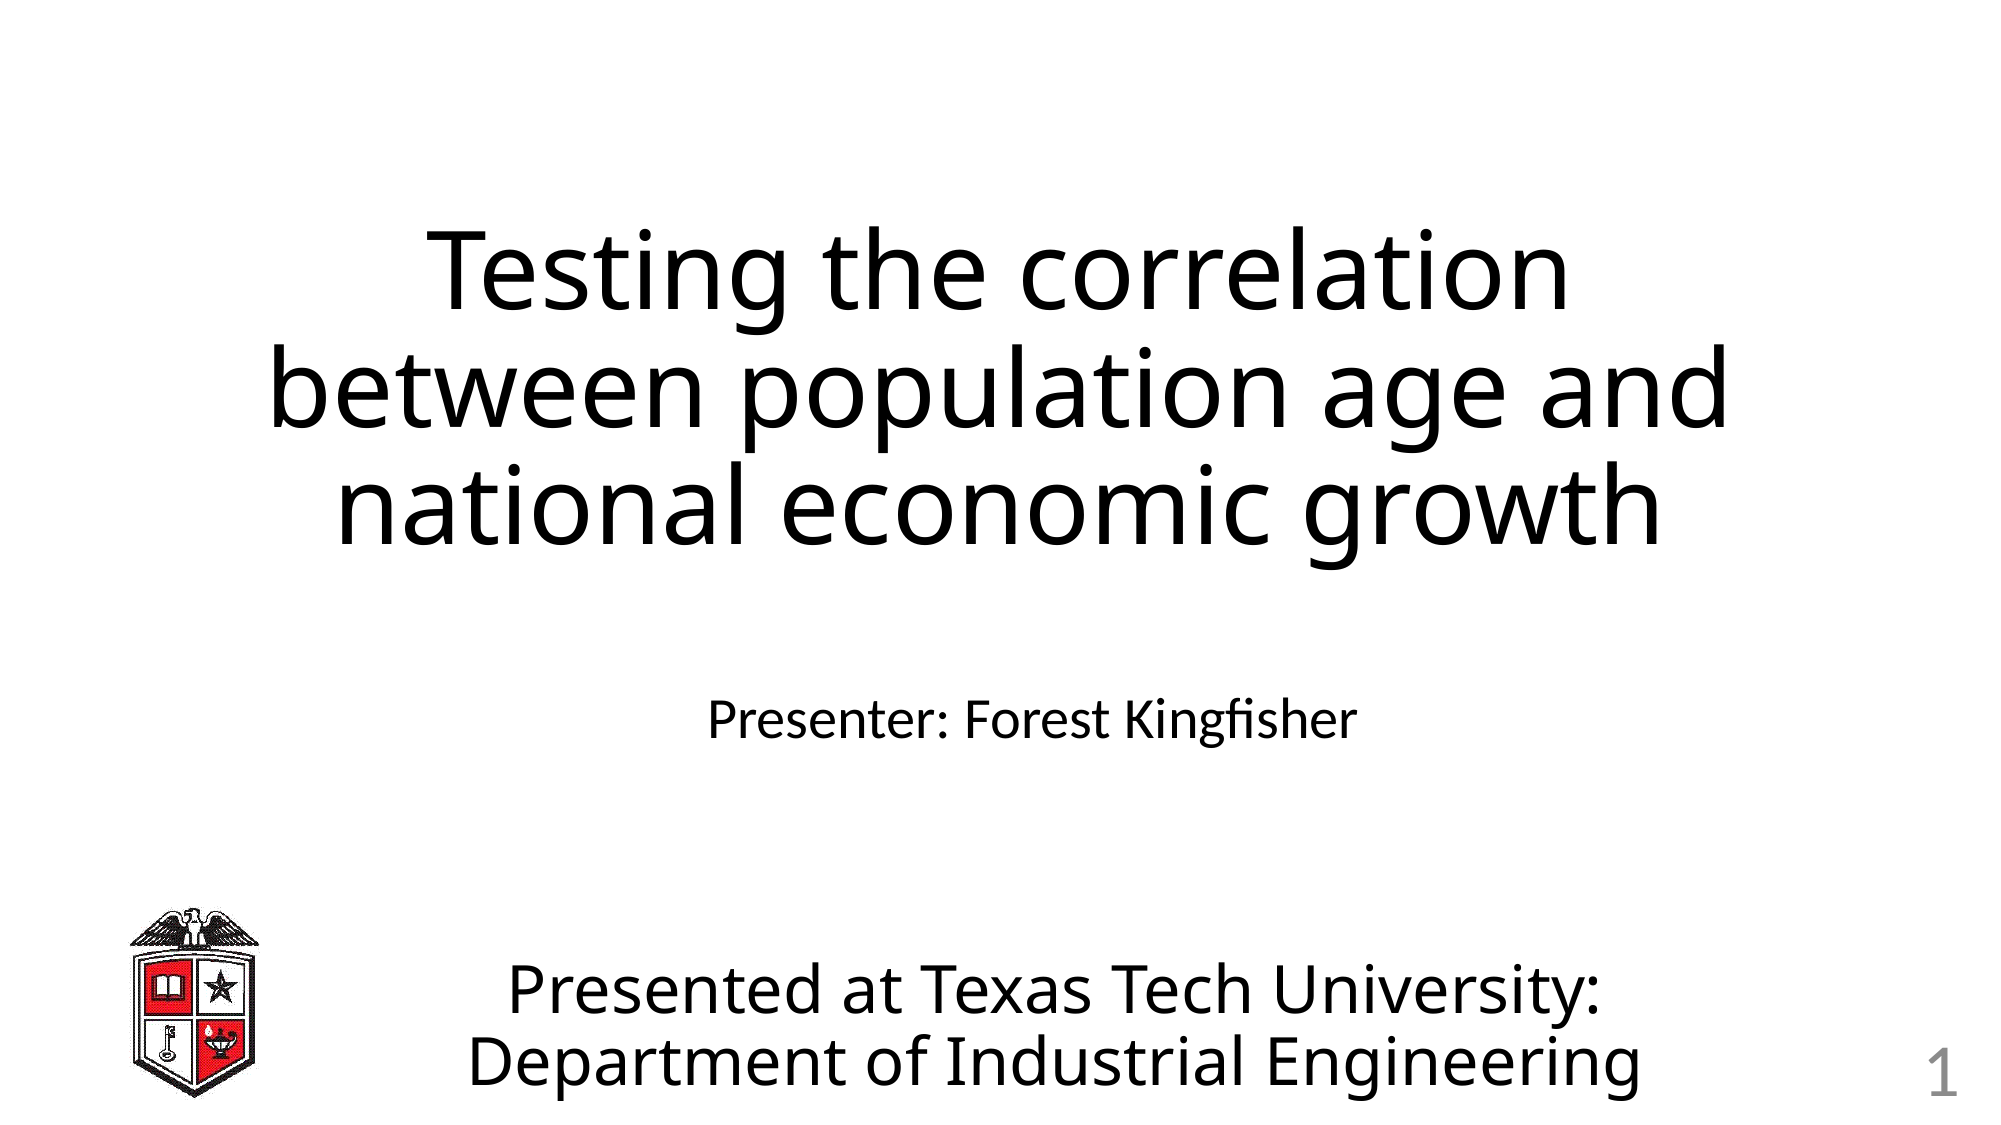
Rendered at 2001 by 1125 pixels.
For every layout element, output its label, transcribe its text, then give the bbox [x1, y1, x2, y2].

text_box Presented at Texas Tech University: Department of Industrial Engineering [305, 1026, 1806, 1107]
title Testing the correlation between population age and national economic growth [249, 184, 1750, 576]
slide_number 1 [1524, 1036, 1975, 1097]
text_box Presenter: Forest Kingfisher [692, 672, 1375, 758]
picture [122, 901, 266, 1103]
